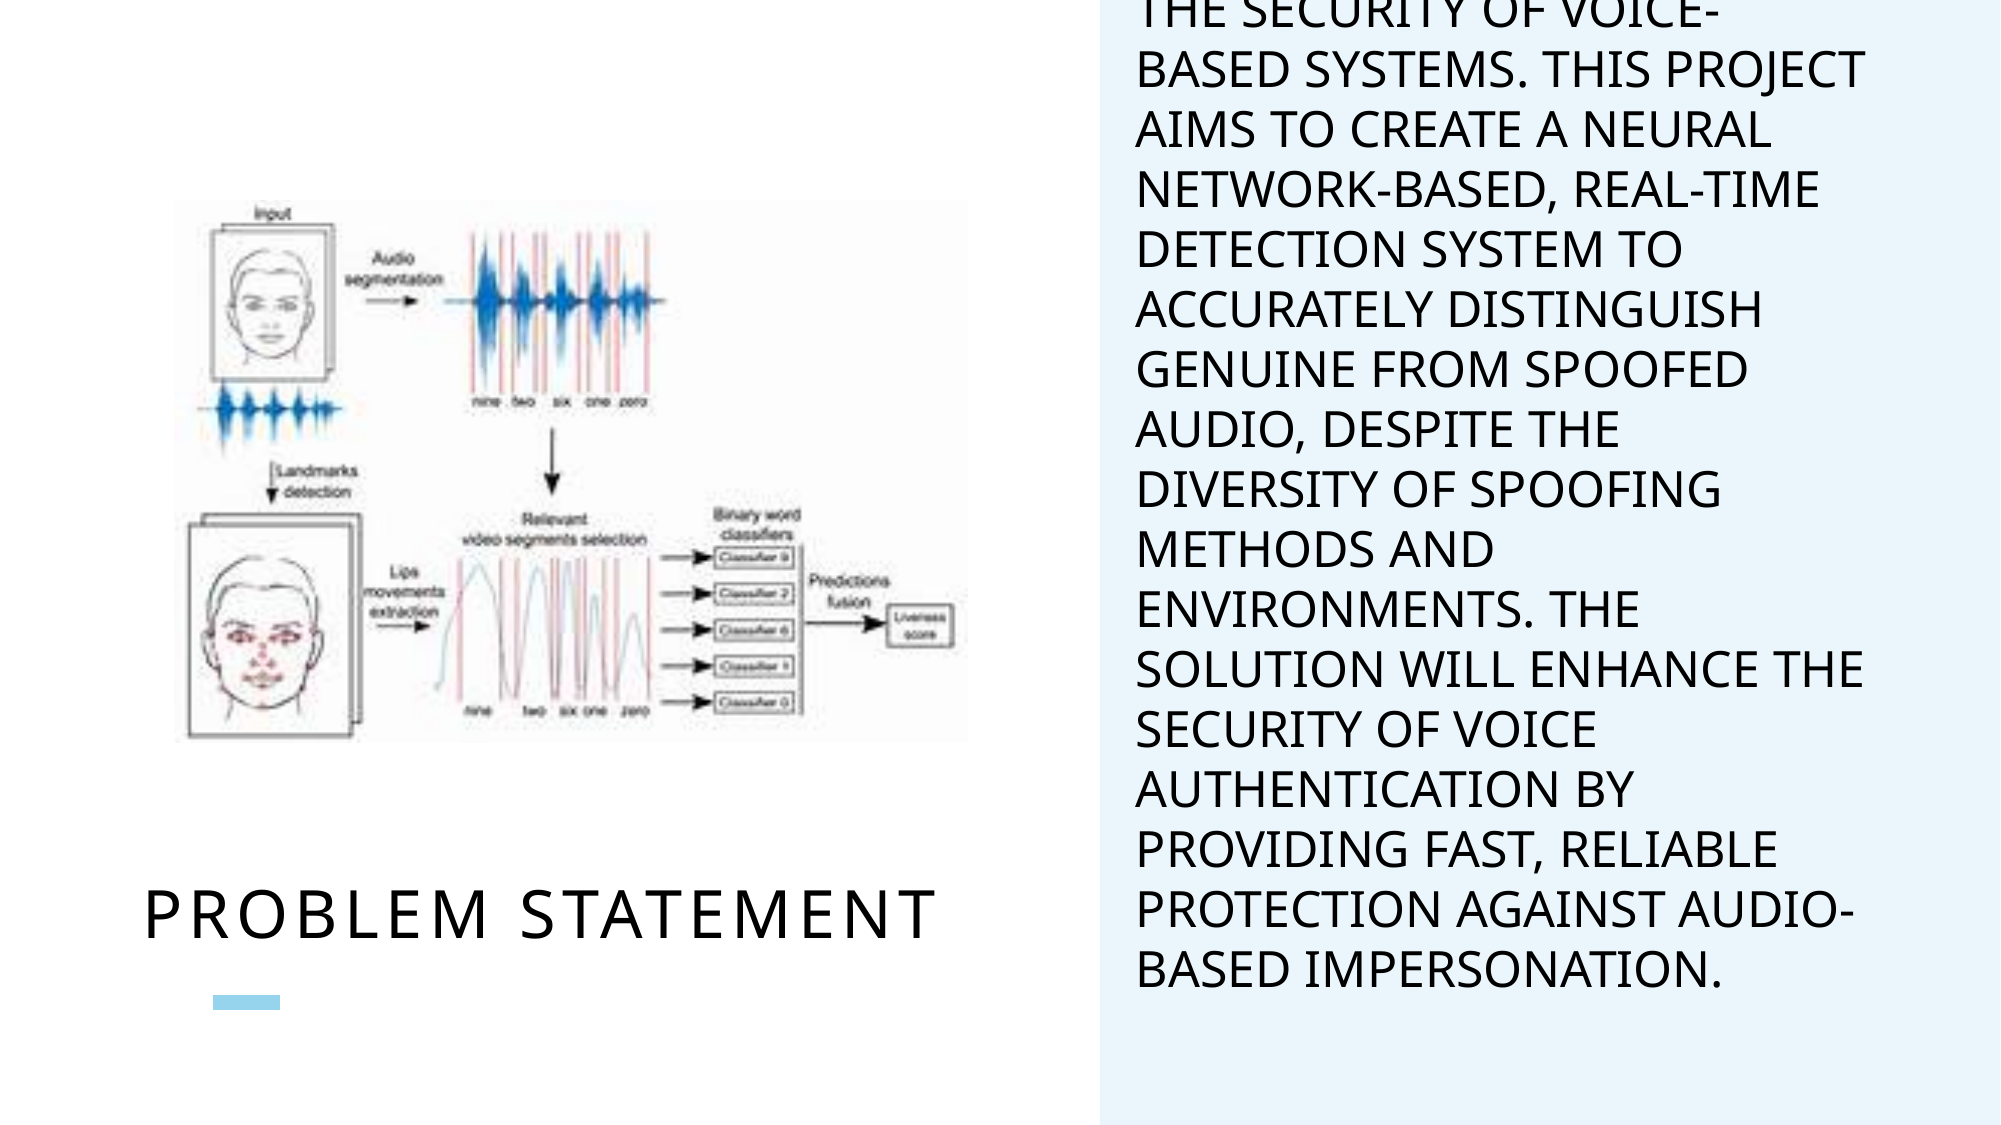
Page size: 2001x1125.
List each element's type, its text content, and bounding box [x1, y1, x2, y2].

title Problem statement [142, 653, 968, 954]
list Audio spoofing attacks, like deepfake impersonation, threaten the security of voice-based systems. This project aims to create a neural network-based, real-time detection system to accurately distinguish genuine from spoofed audio, despite the diversity of spoofing methods and environments. The solution will enhance the security of voice authentication by providing fast, reliable protection against audio-based impersonation. [1120, 120, 1889, 1005]
picture [174, 200, 968, 743]
